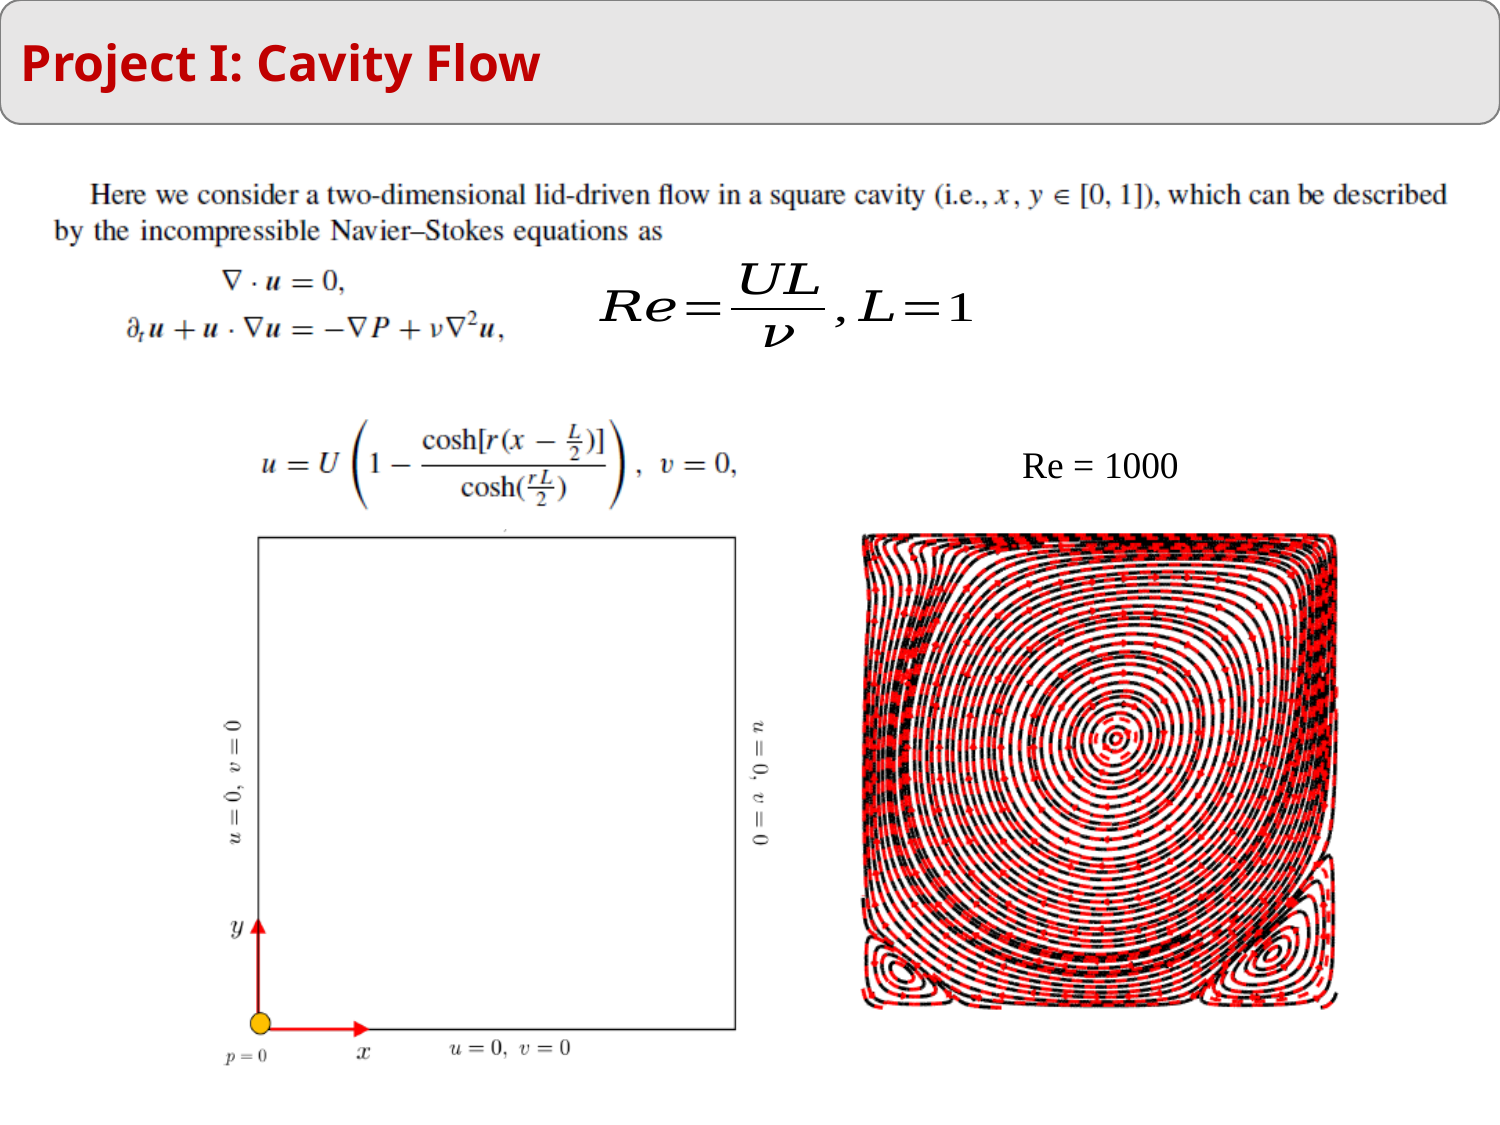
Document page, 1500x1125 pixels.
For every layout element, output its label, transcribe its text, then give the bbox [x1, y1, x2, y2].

picture [221, 528, 787, 1071]
text_box Project I: Cavity Flow [0, 0, 1500, 125]
picture [833, 513, 1368, 1034]
text_box Re = 1000 [786, 433, 1415, 493]
picture [35, 173, 1465, 359]
picture [258, 407, 750, 514]
